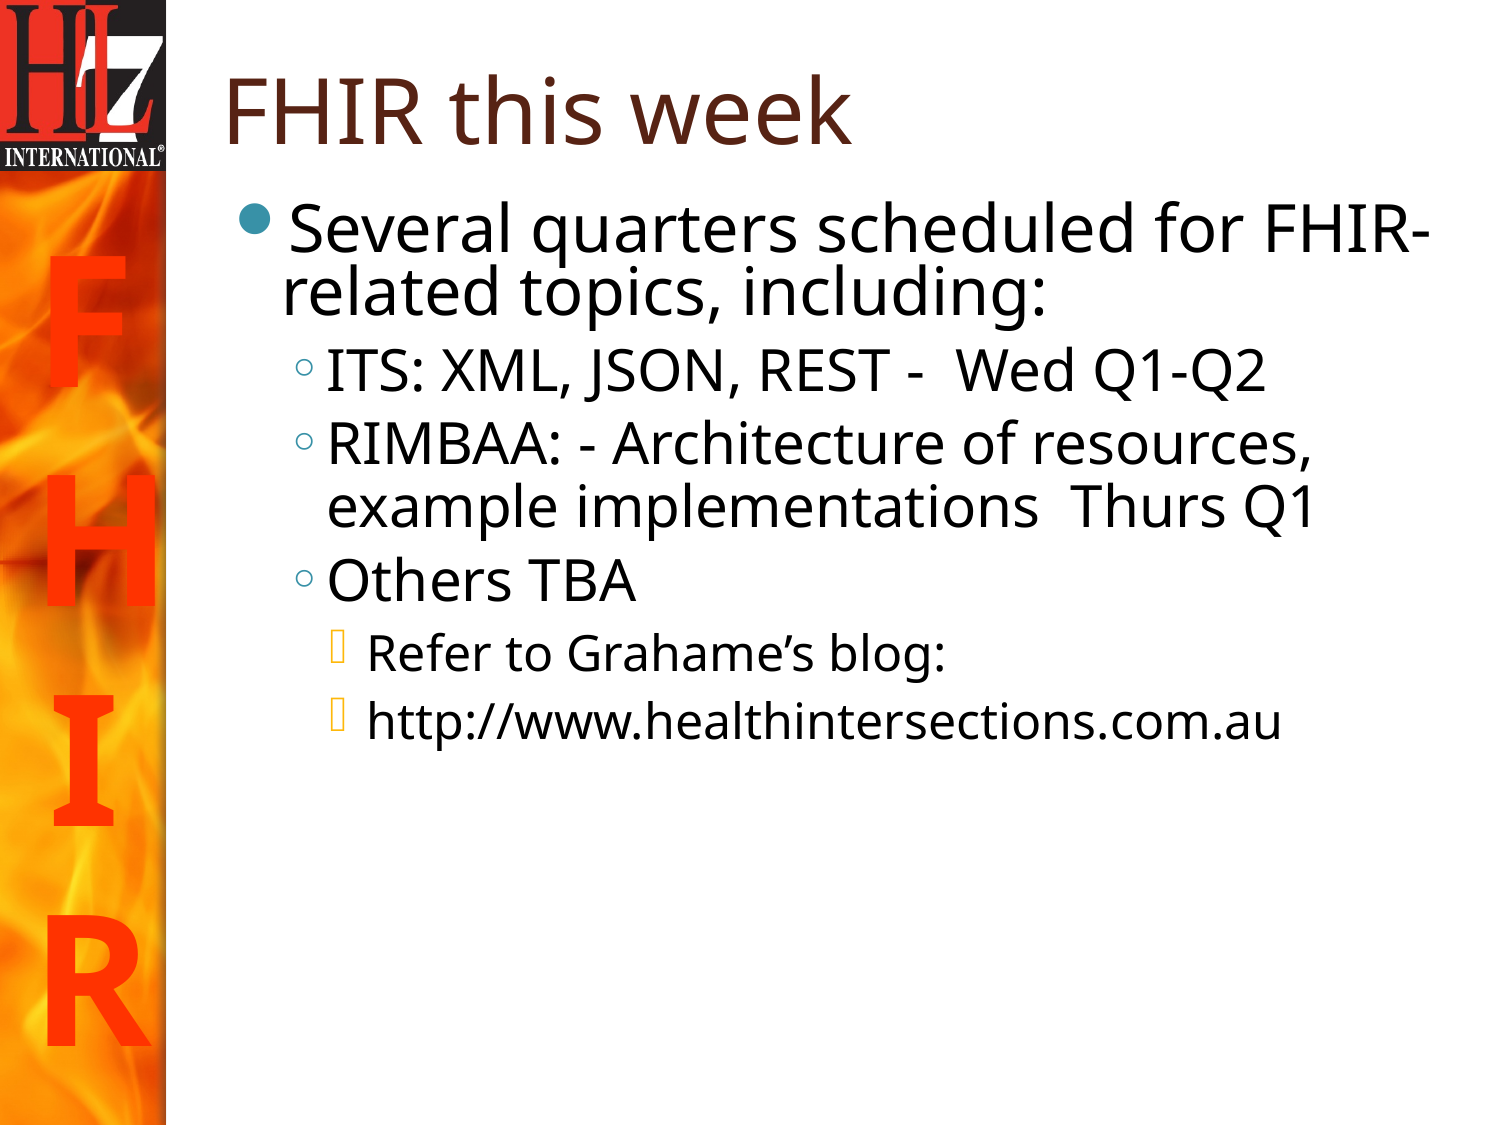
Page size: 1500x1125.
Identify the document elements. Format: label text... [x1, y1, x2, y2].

title FHIR this week [206, 30, 1466, 185]
picture [0, 0, 166, 1125]
list Several quarters scheduled for FHIR-related topics, including: ITS: XML, JSON, REST - Wed Q1-Q2 RIMBAA: - Architecture of resources, example implementations Thurs Q1 Others TBA Refer to Grahame’s blog: http://www.healthintersections.com.au [206, 196, 1466, 1059]
